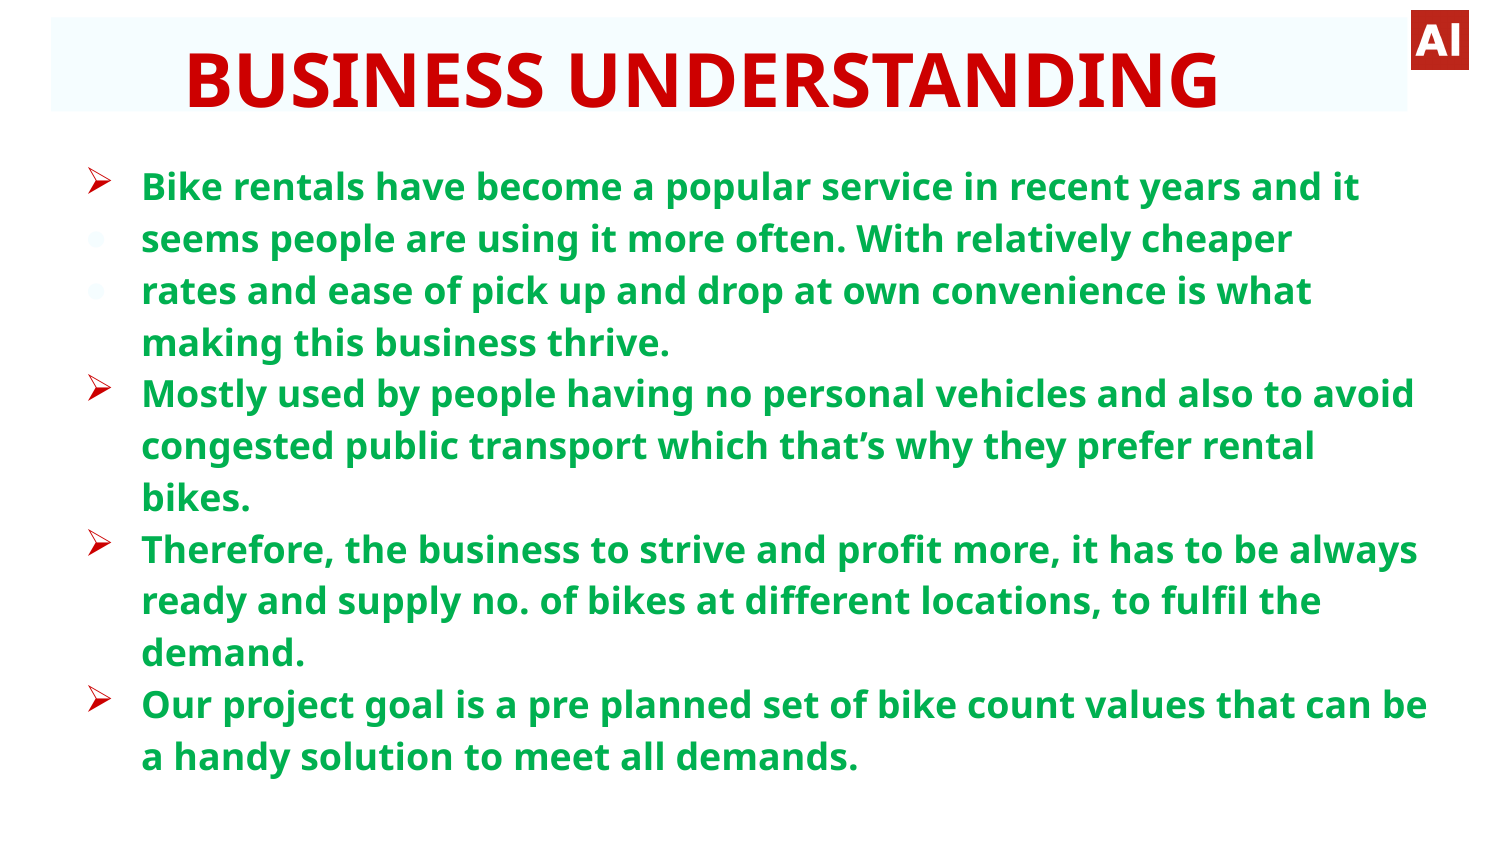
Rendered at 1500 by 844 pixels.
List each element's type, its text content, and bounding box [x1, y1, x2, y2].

title BUSINESS UNDERSTANDING [51, 17, 1408, 112]
list Bike rentals have become a popular service in recent years and it seems people are using it more often. With relatively cheaper rates and ease of pick up and drop at own convenience is what making this business thrive. Mostly used by people having no personal vehicles and also to avoid congested public transport which that’s why they prefer rental bikes. Therefore, the business to strive and profit more, it has to be always ready and supply no. of bikes at different locations, to fulfil the demand. Our project goal is a pre planned set of bike count values that can be a handy solution to meet all demands. [51, 141, 1449, 827]
picture [1411, 10, 1469, 70]
